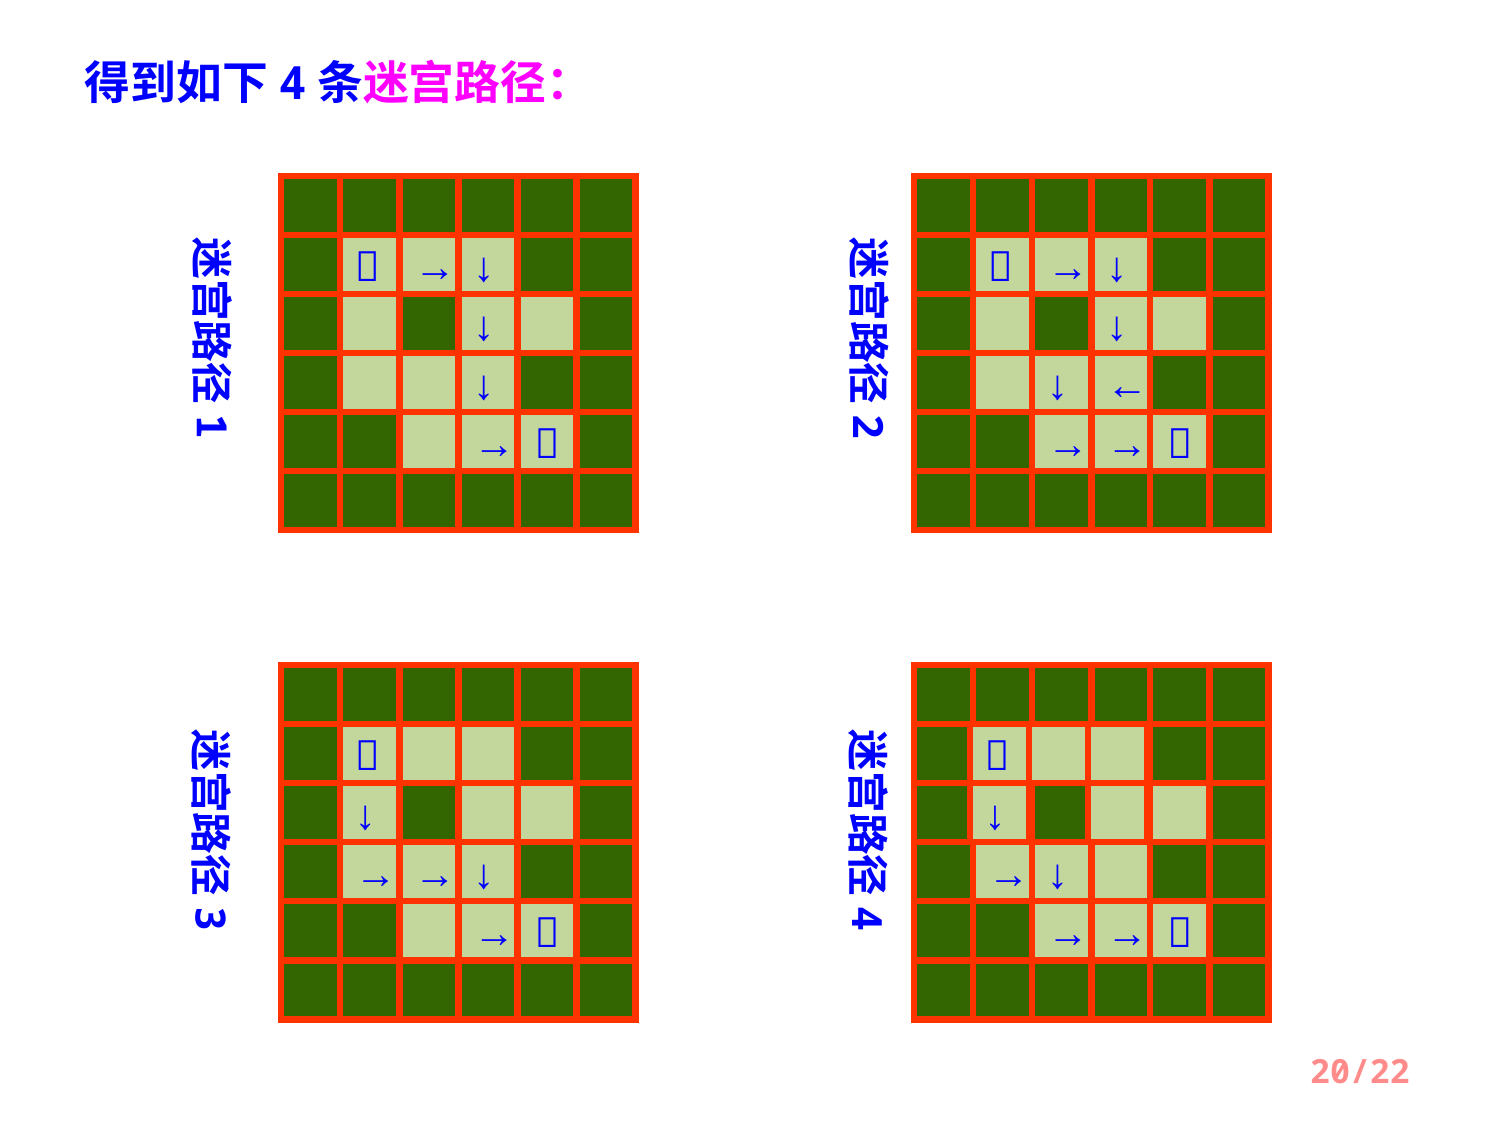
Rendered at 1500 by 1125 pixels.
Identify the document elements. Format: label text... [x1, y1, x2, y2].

text_box 迷宫路径1 [165, 222, 246, 469]
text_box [280, 664, 636, 1020]
text_box 得到如下4条迷宫路径： [70, 46, 639, 117]
slide_number 20/22 [1074, 1042, 1425, 1103]
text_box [280, 175, 636, 531]
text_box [913, 664, 1269, 1020]
text_box 迷宫路径4 [820, 714, 902, 961]
text_box 迷宫路径3 [163, 714, 245, 961]
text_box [913, 175, 1269, 531]
text_box 迷宫路径2 [821, 222, 903, 469]
